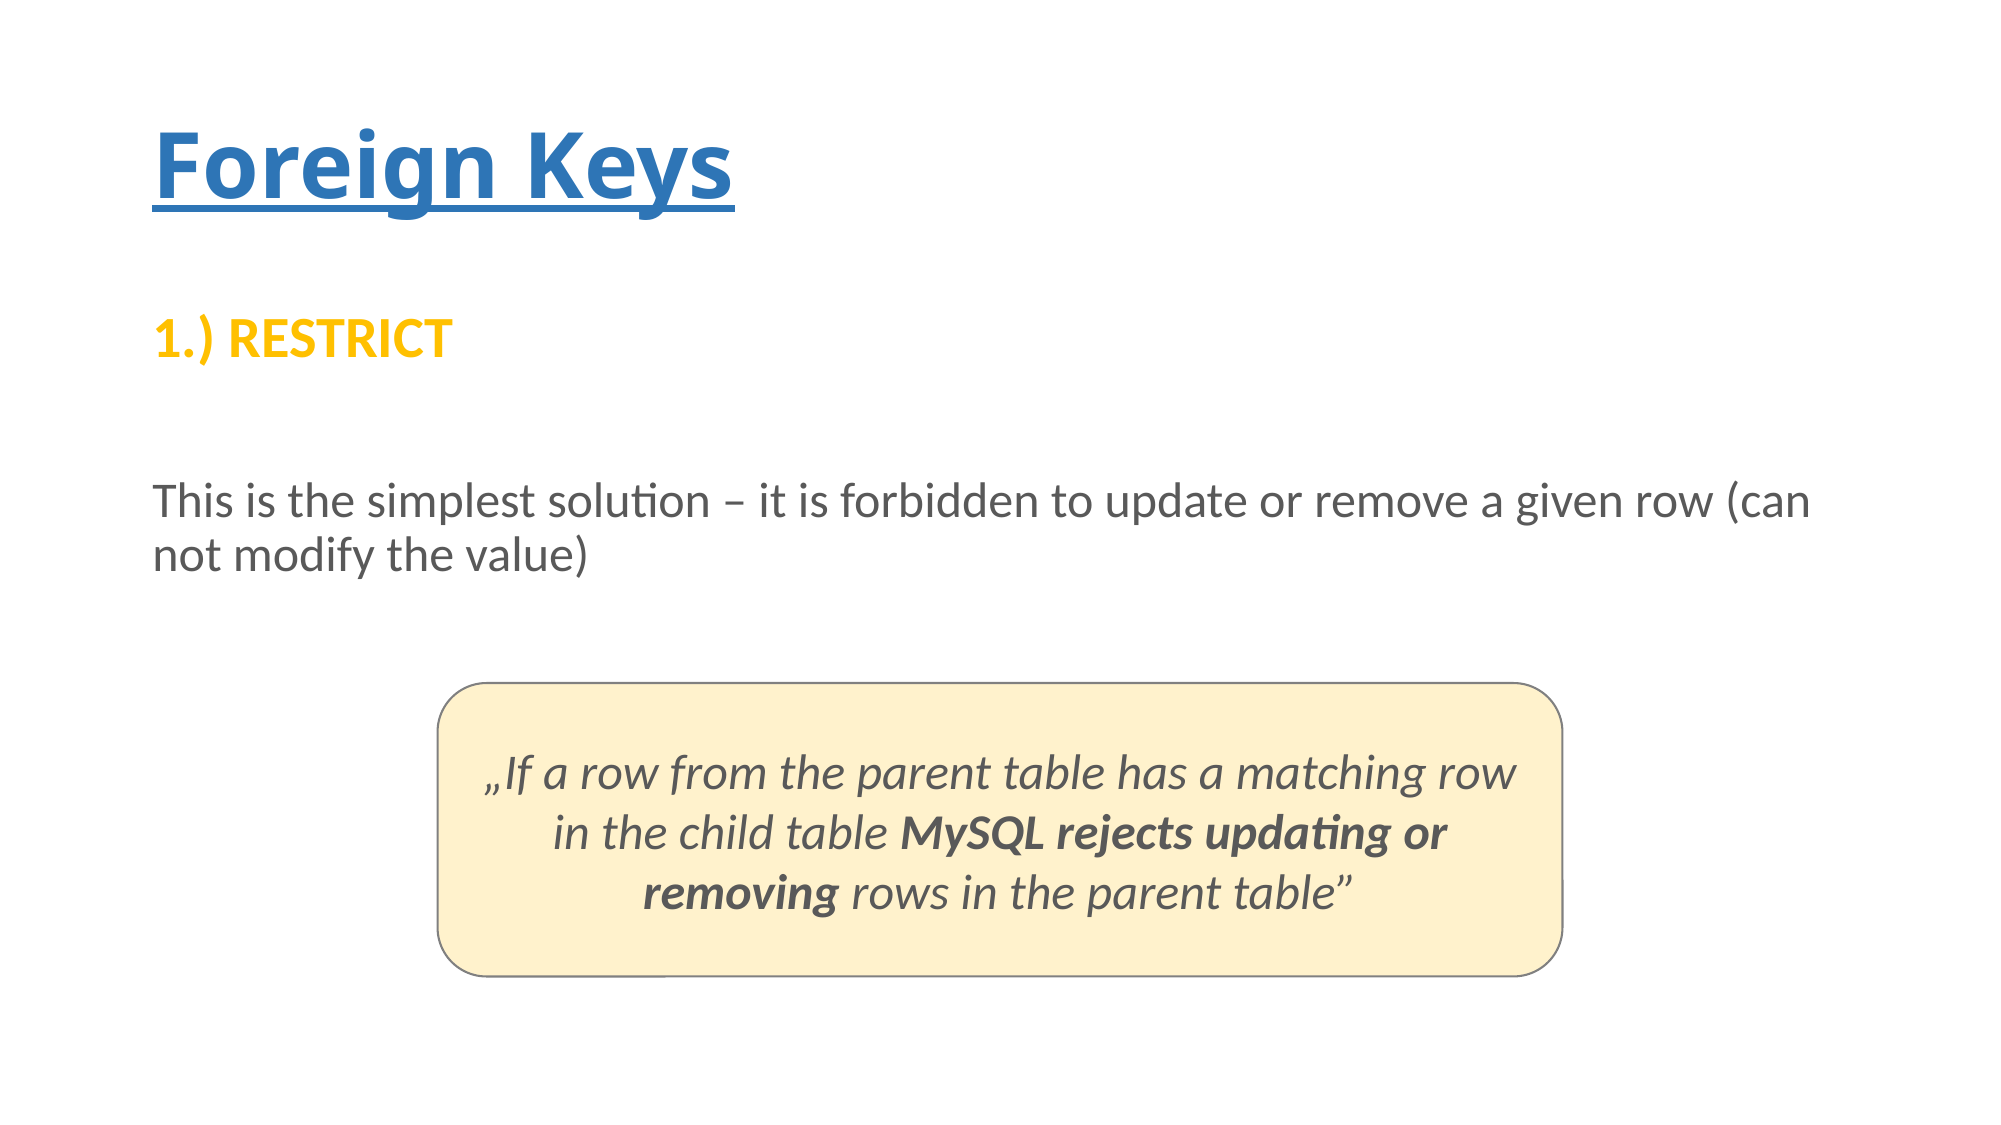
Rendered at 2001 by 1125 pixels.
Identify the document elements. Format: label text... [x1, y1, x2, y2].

text_box „If a row from the parent table has a matching row in the child table MySQL rejects updating or removing rows in the parent table” [436, 681, 1564, 978]
title Foreign Keys [137, 59, 1863, 278]
list 1.) RESTRICT This is the simplest solution – it is forbidden to update or remove a given row (can not modify the value) [137, 299, 1863, 1100]
